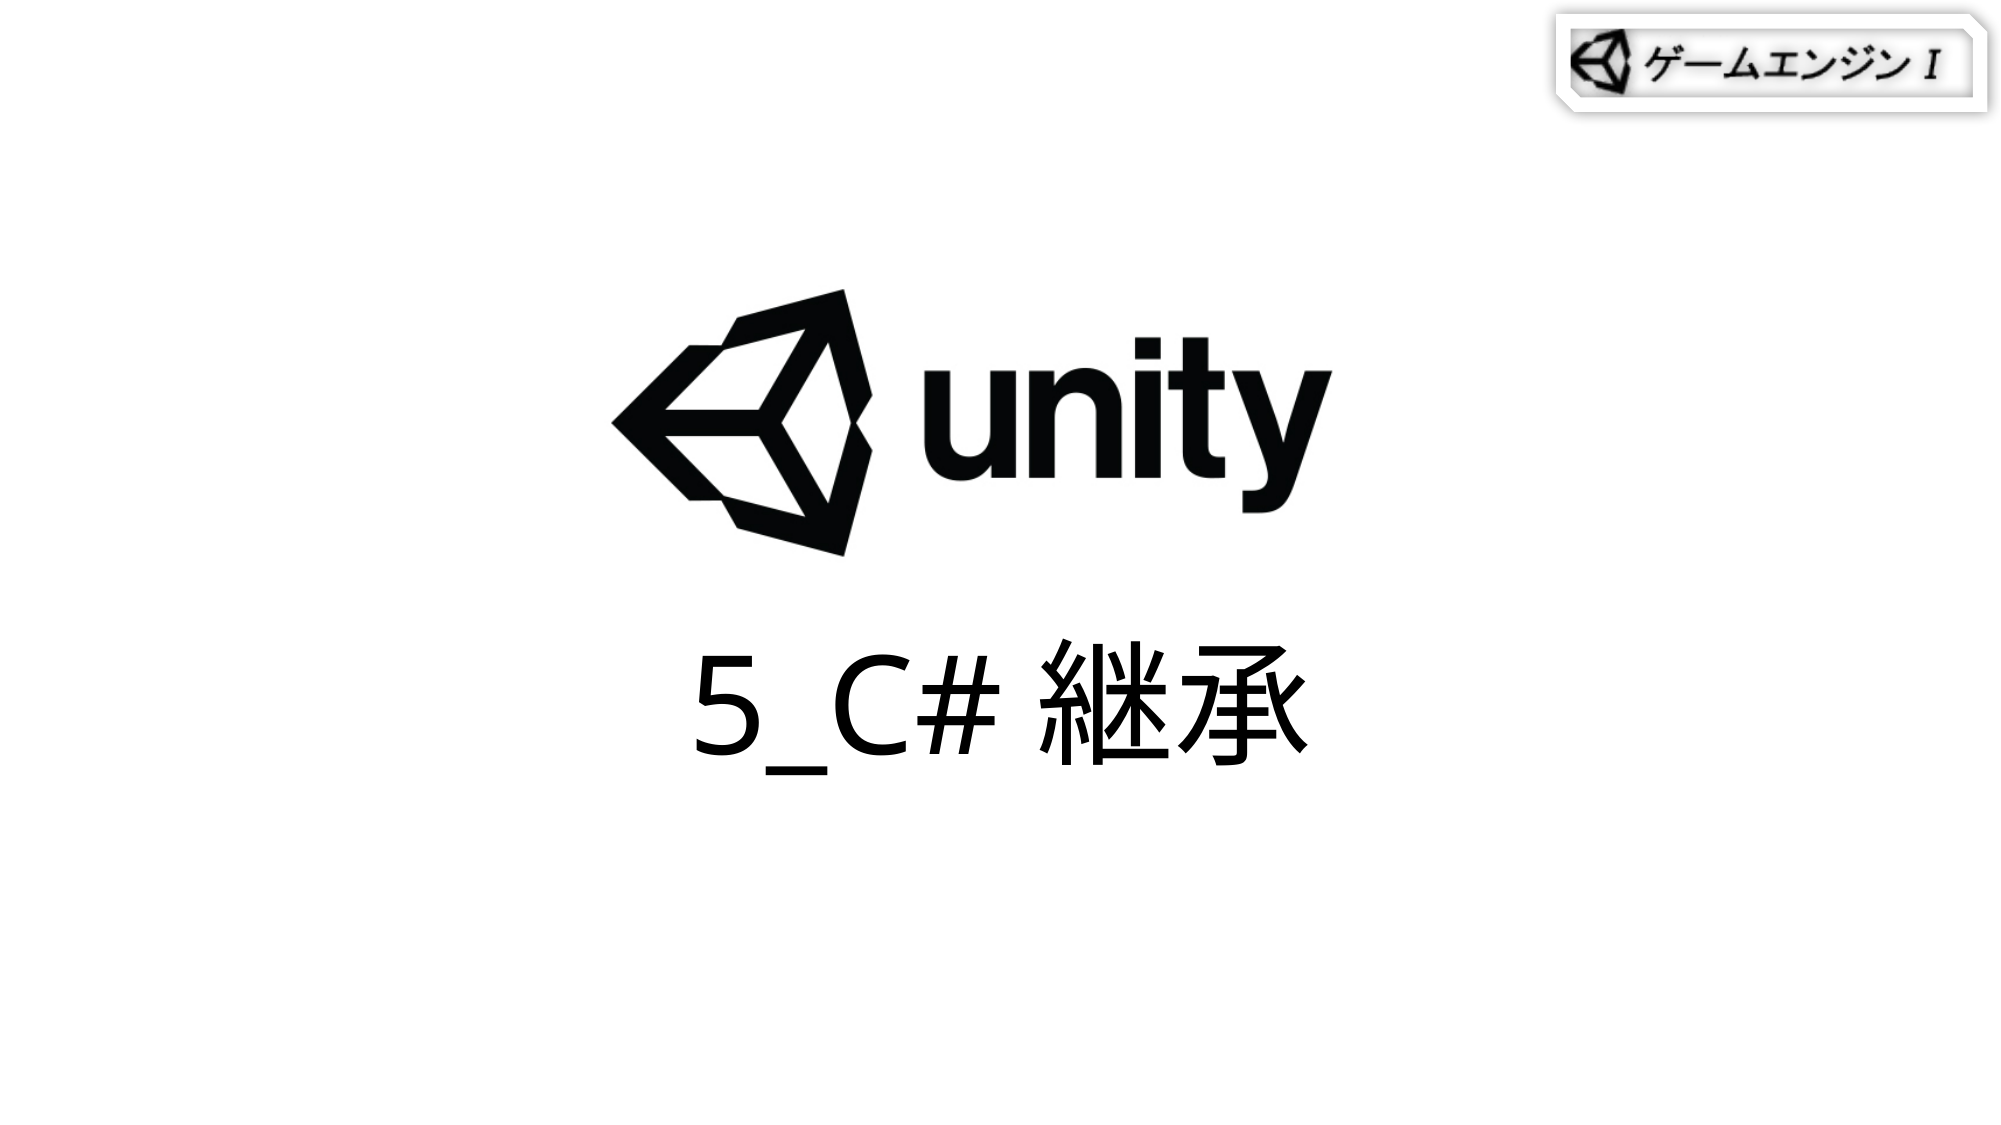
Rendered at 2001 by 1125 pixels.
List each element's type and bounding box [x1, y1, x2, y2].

picture [287, 21, 1981, 799]
